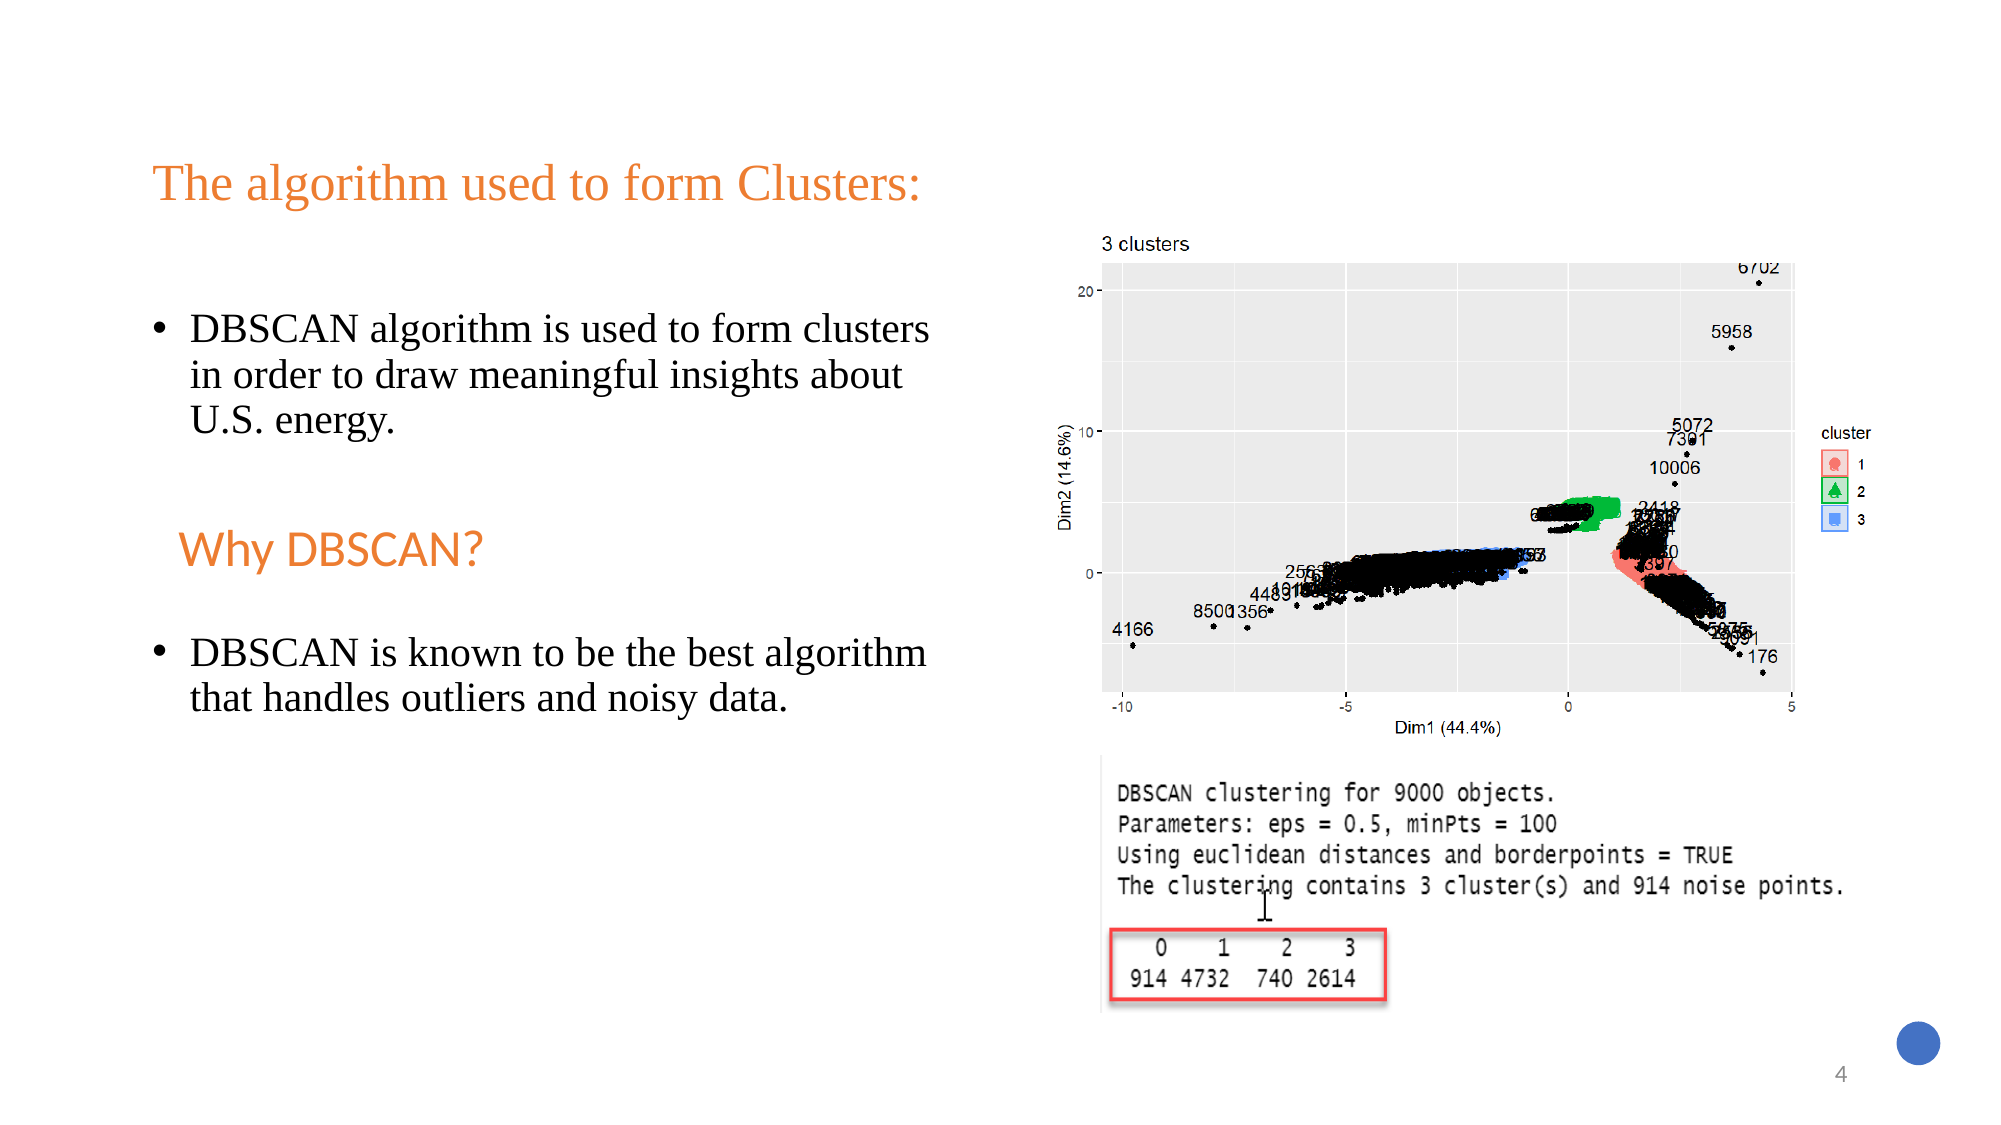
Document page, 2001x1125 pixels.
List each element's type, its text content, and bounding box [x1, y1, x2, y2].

picture [1100, 755, 1889, 1013]
table_header The algorithm used to form Clusters: [138, 148, 951, 229]
list DBSCAN algorithm is used to form clusters in order to draw meaningful insights about U.S. energy. DBSCAN is known to be the best algorithm that handles outliers and noisy data. [137, 299, 988, 1014]
table_header Why DBSCAN? [164, 521, 699, 604]
slide_number 4 [1412, 1042, 1863, 1103]
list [1038, 226, 1889, 750]
